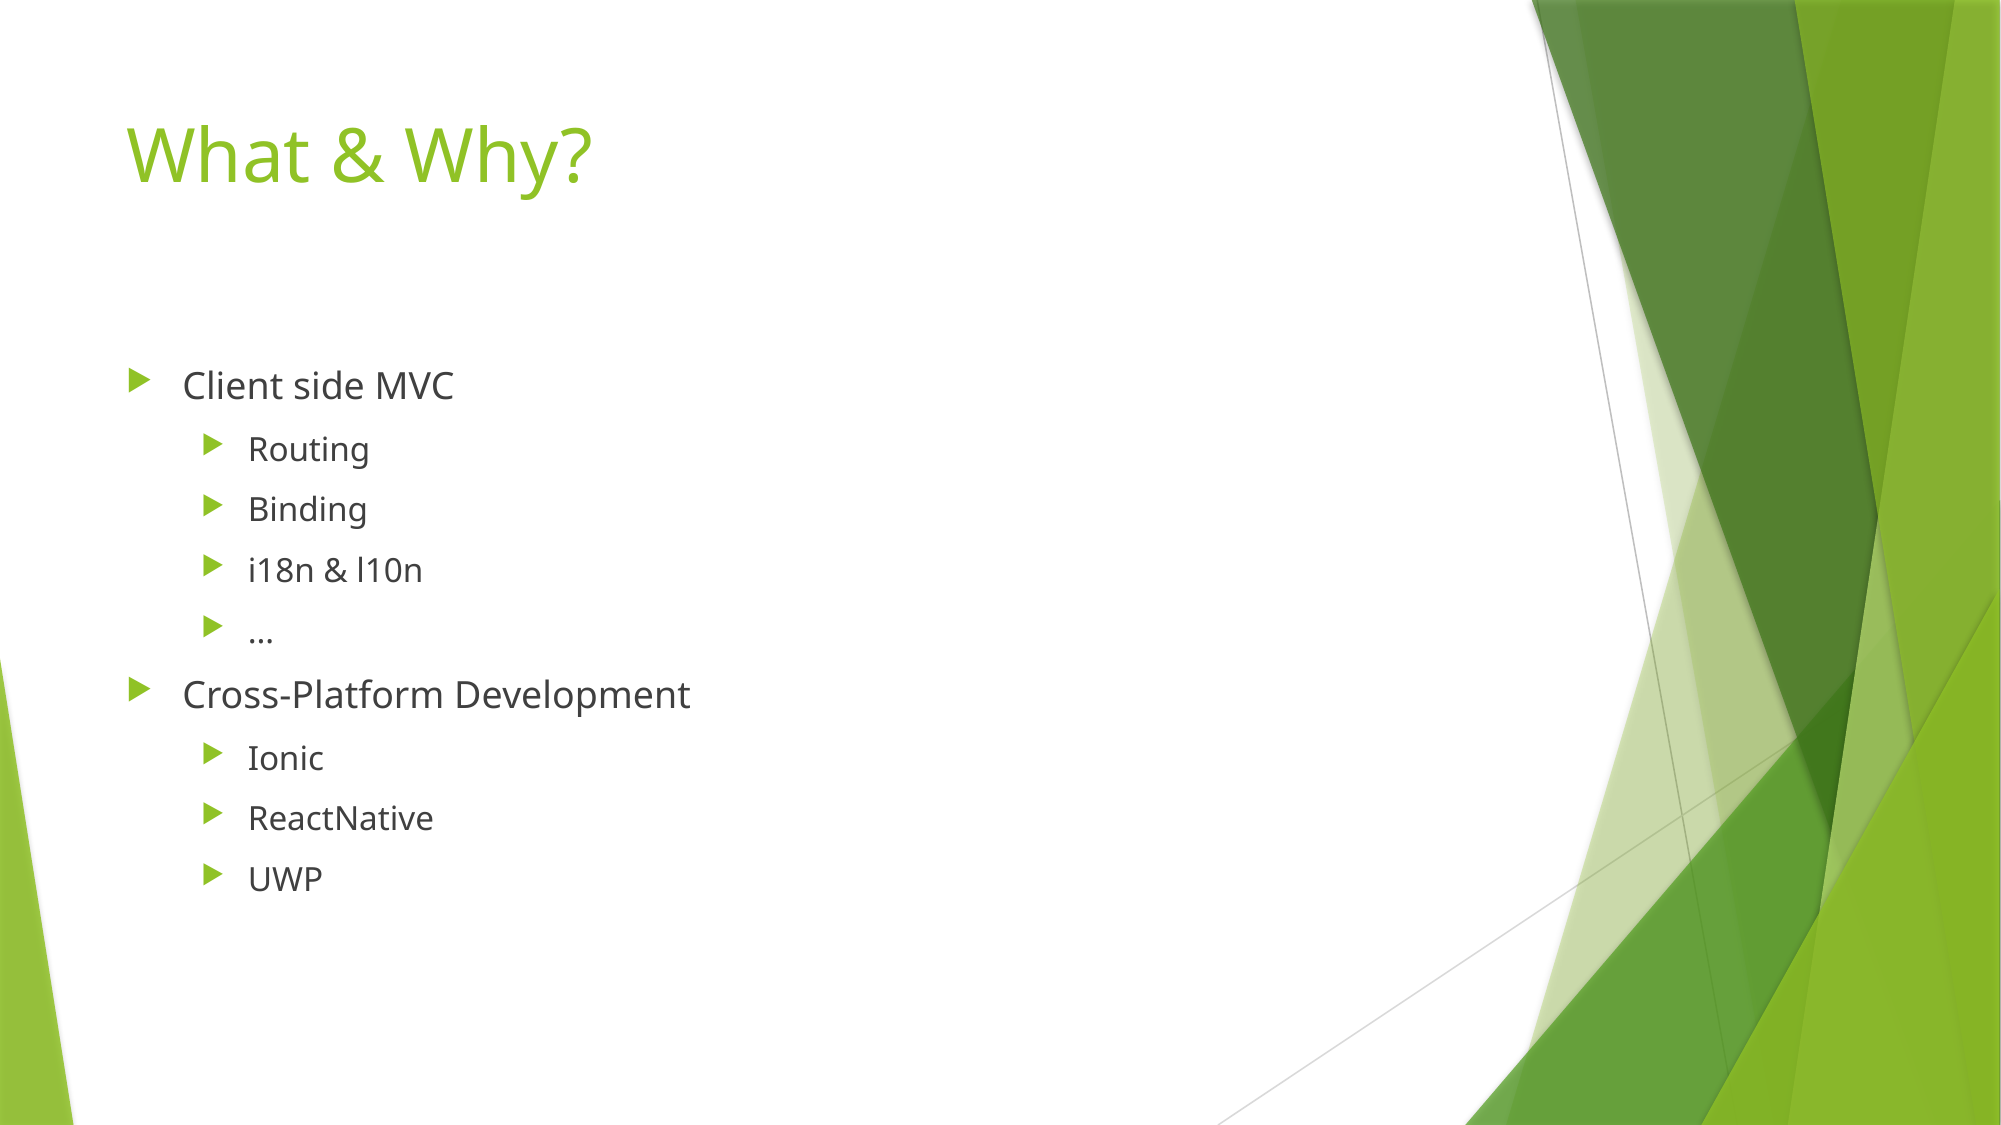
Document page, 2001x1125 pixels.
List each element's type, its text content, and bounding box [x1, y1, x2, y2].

list Client side MVC Routing Binding i18n & l10n … Cross-Platform Development Ionic ReactNative UWP [111, 354, 1522, 992]
title What & Why? [111, 99, 1522, 317]
